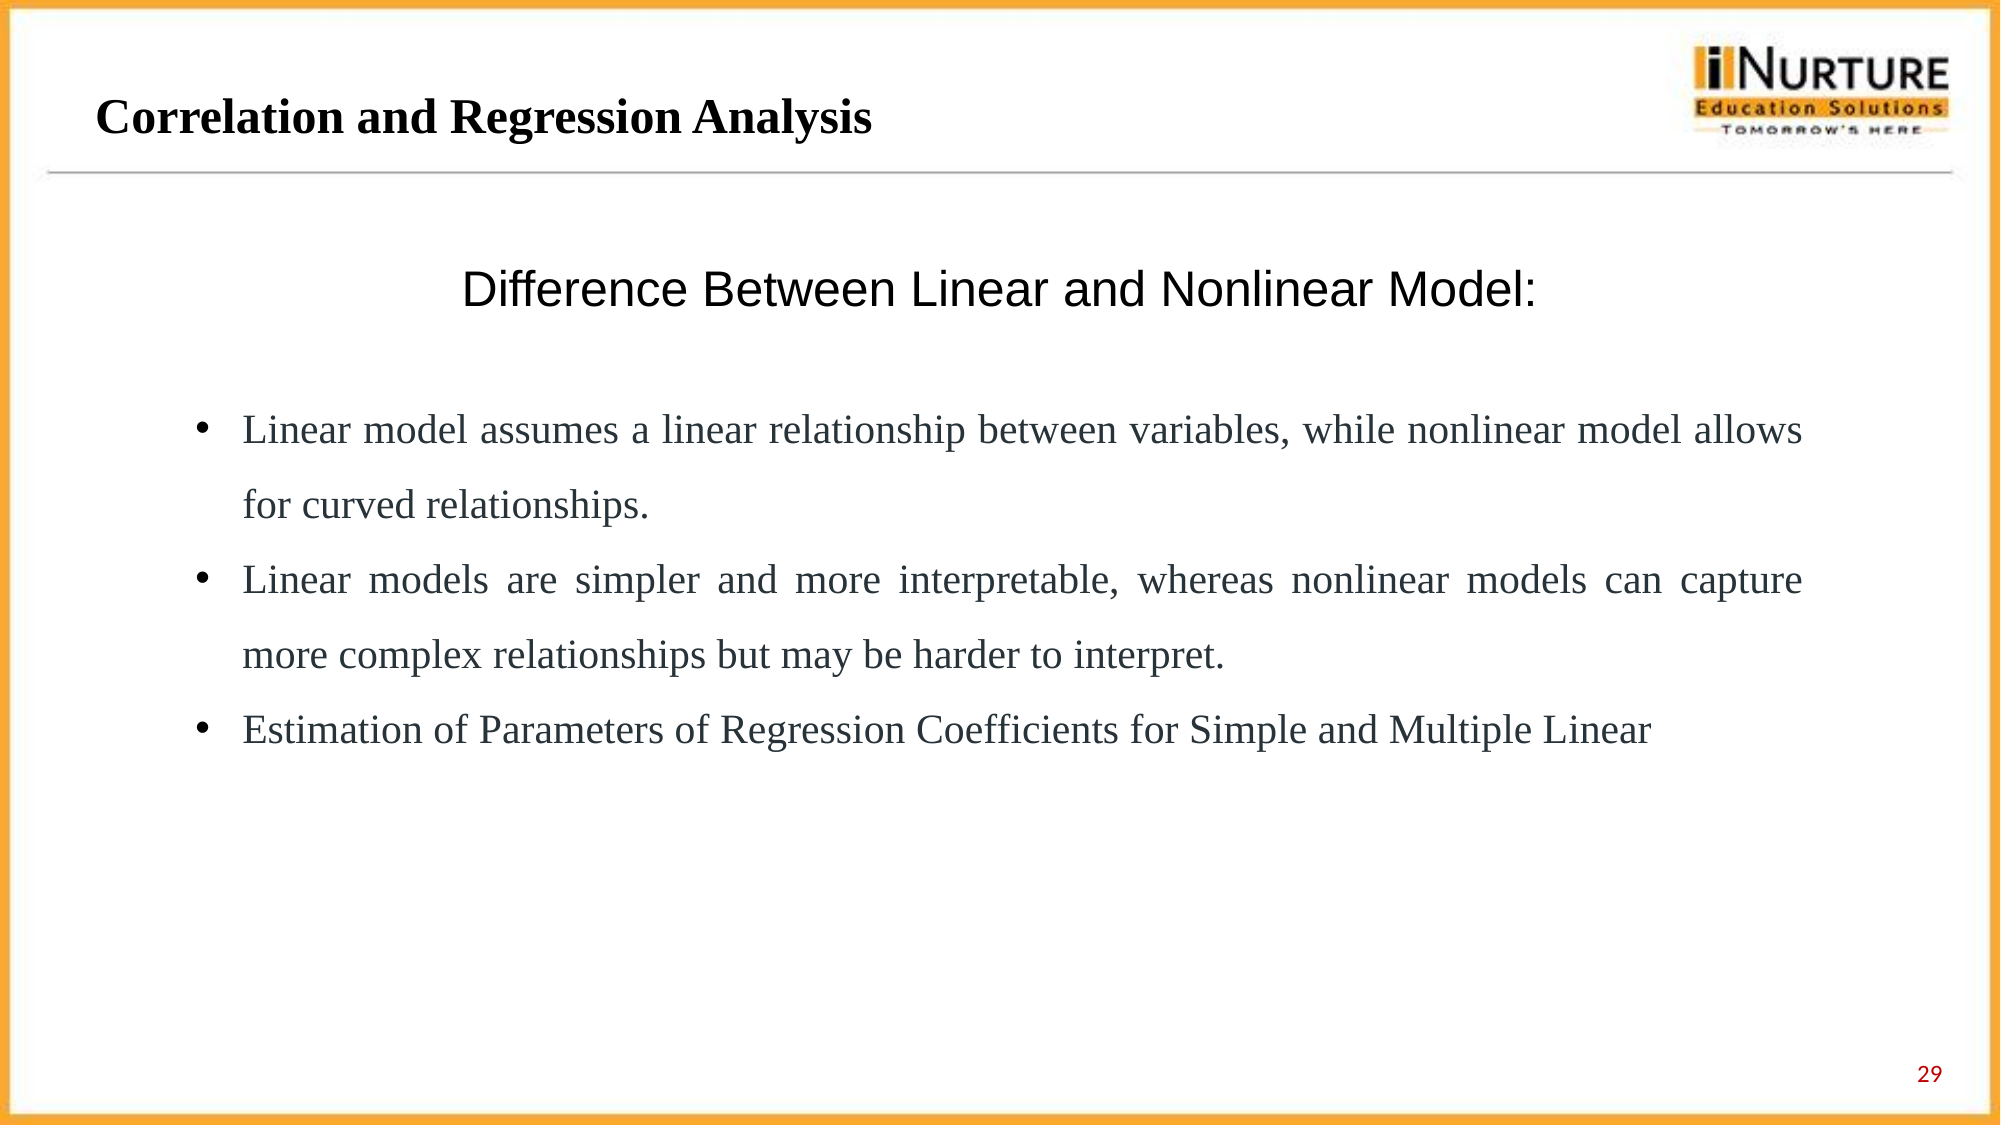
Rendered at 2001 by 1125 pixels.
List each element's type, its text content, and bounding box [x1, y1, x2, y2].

slide_number 29 [1861, 1042, 1958, 1103]
picture [0, 0, 2001, 1125]
text_box Difference Between Linear and Nonlinear Model: Linear model assumes a linear relationship between variables, while nonlinear model allows for curved relationships. Linear models are simpler and more interpretable, whereas nonlinear models can capture more complex relationships but may be harder to interpret. Estimation of Parameters of Regression Coefficients for Simple and Multiple Linear [195, 256, 1805, 752]
text_box Correlation and Regression Analysis [80, 75, 1707, 211]
